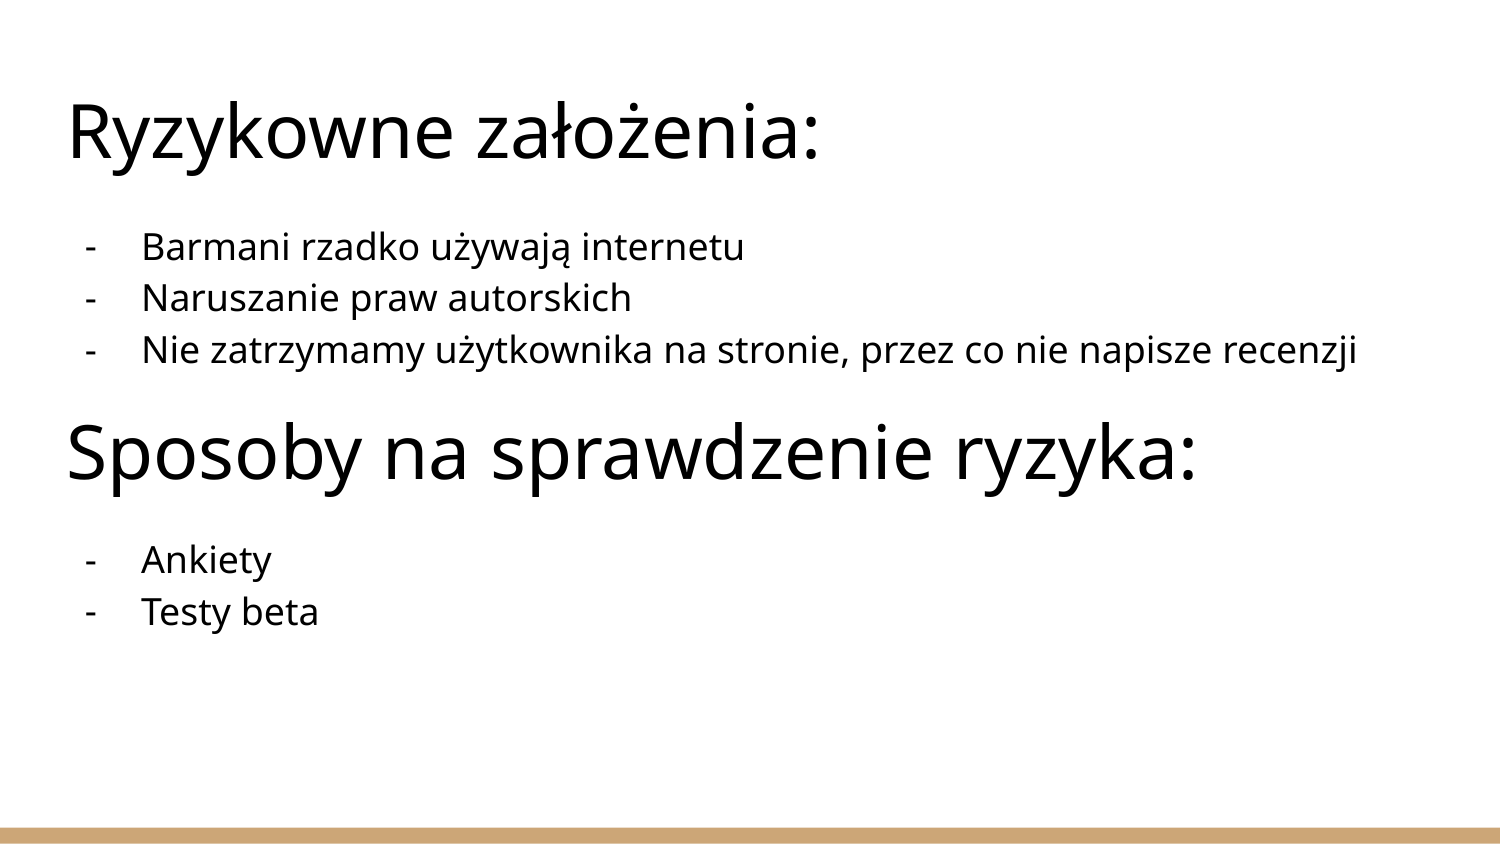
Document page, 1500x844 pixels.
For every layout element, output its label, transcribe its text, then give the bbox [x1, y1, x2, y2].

list Barmani rzadko używają internetu Naruszanie praw autorskich Nie zatrzymamy użytkownika na stronie, przez co nie napisze recenzji Sposoby na sprawdzenie ryzyka: Ankiety Testy beta [51, 200, 1449, 752]
title Ryzykowne założenia: [51, 51, 1449, 189]
